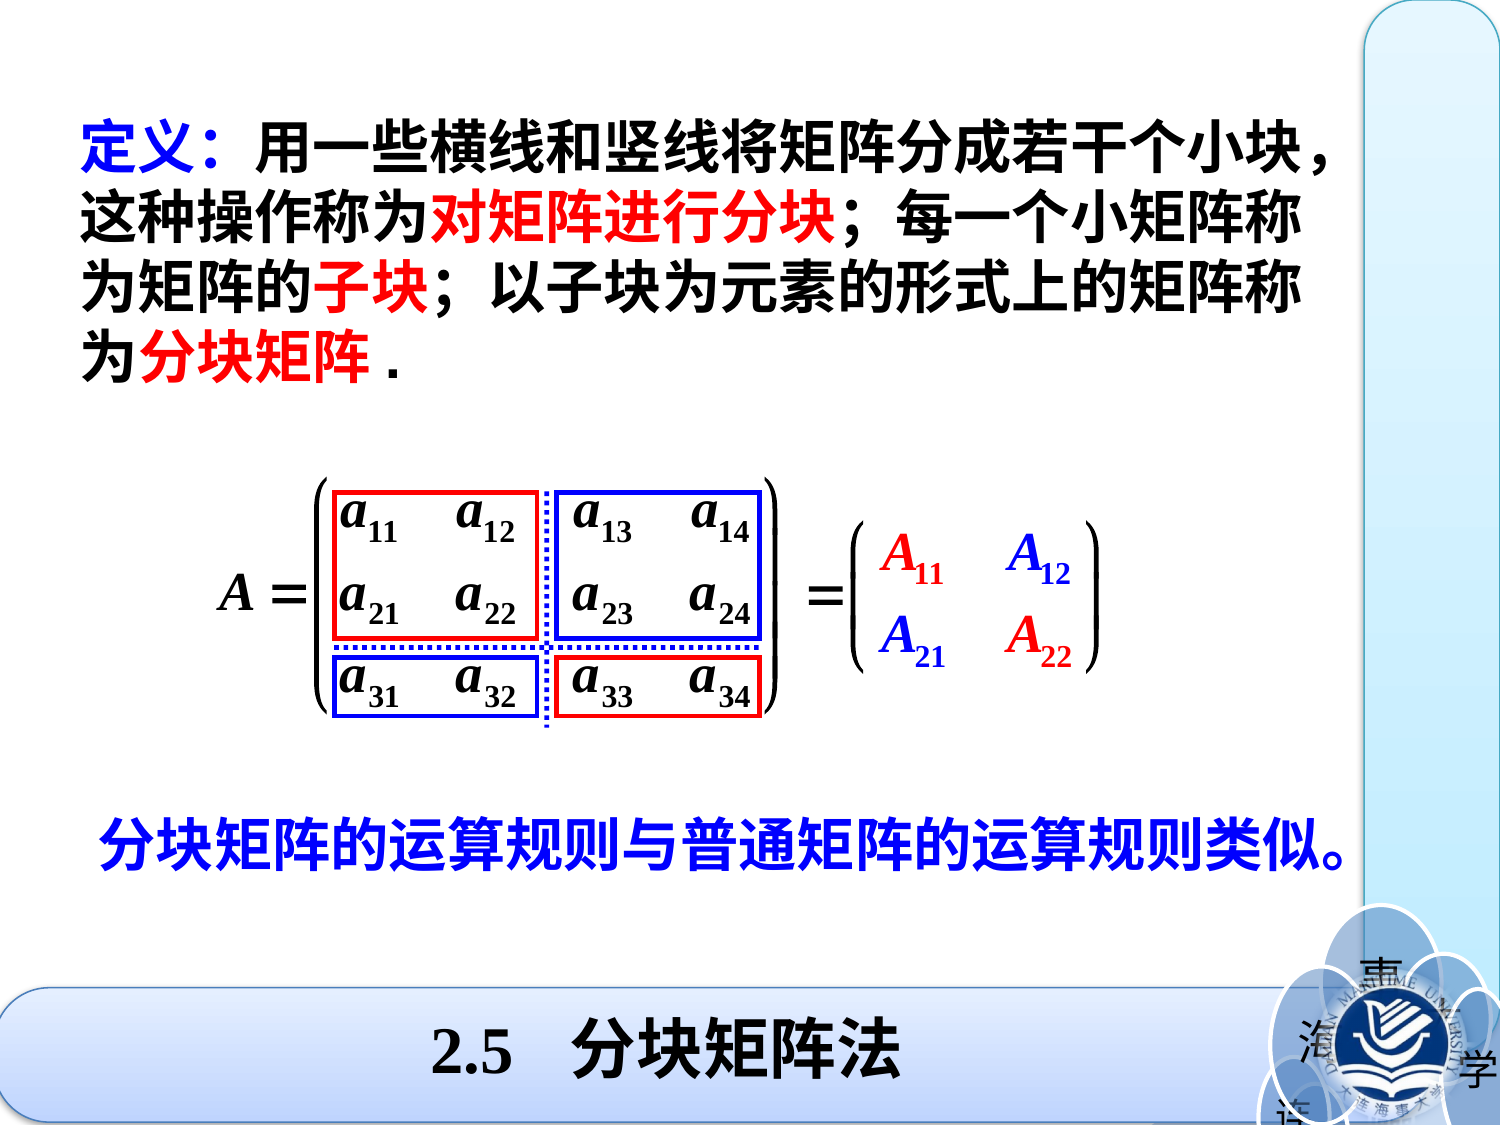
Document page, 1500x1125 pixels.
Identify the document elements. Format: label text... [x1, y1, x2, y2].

text_box 定义：用一些横线和竖线将矩阵分成若干个小块，这种操作称为对矩阵进行分块；每一个小矩阵称为矩阵的子块；以子块为元素的形式上的矩阵称为分块矩阵. [64, 103, 1340, 421]
picture [1310, 960, 1481, 1114]
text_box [206, 467, 794, 725]
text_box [795, 510, 1117, 686]
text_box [333, 492, 760, 717]
title 2.5 分块矩阵法 [29, 999, 1305, 1094]
text_box 分块矩阵的运算规则与普通矩阵的运算规则类似。 [82, 800, 1418, 908]
